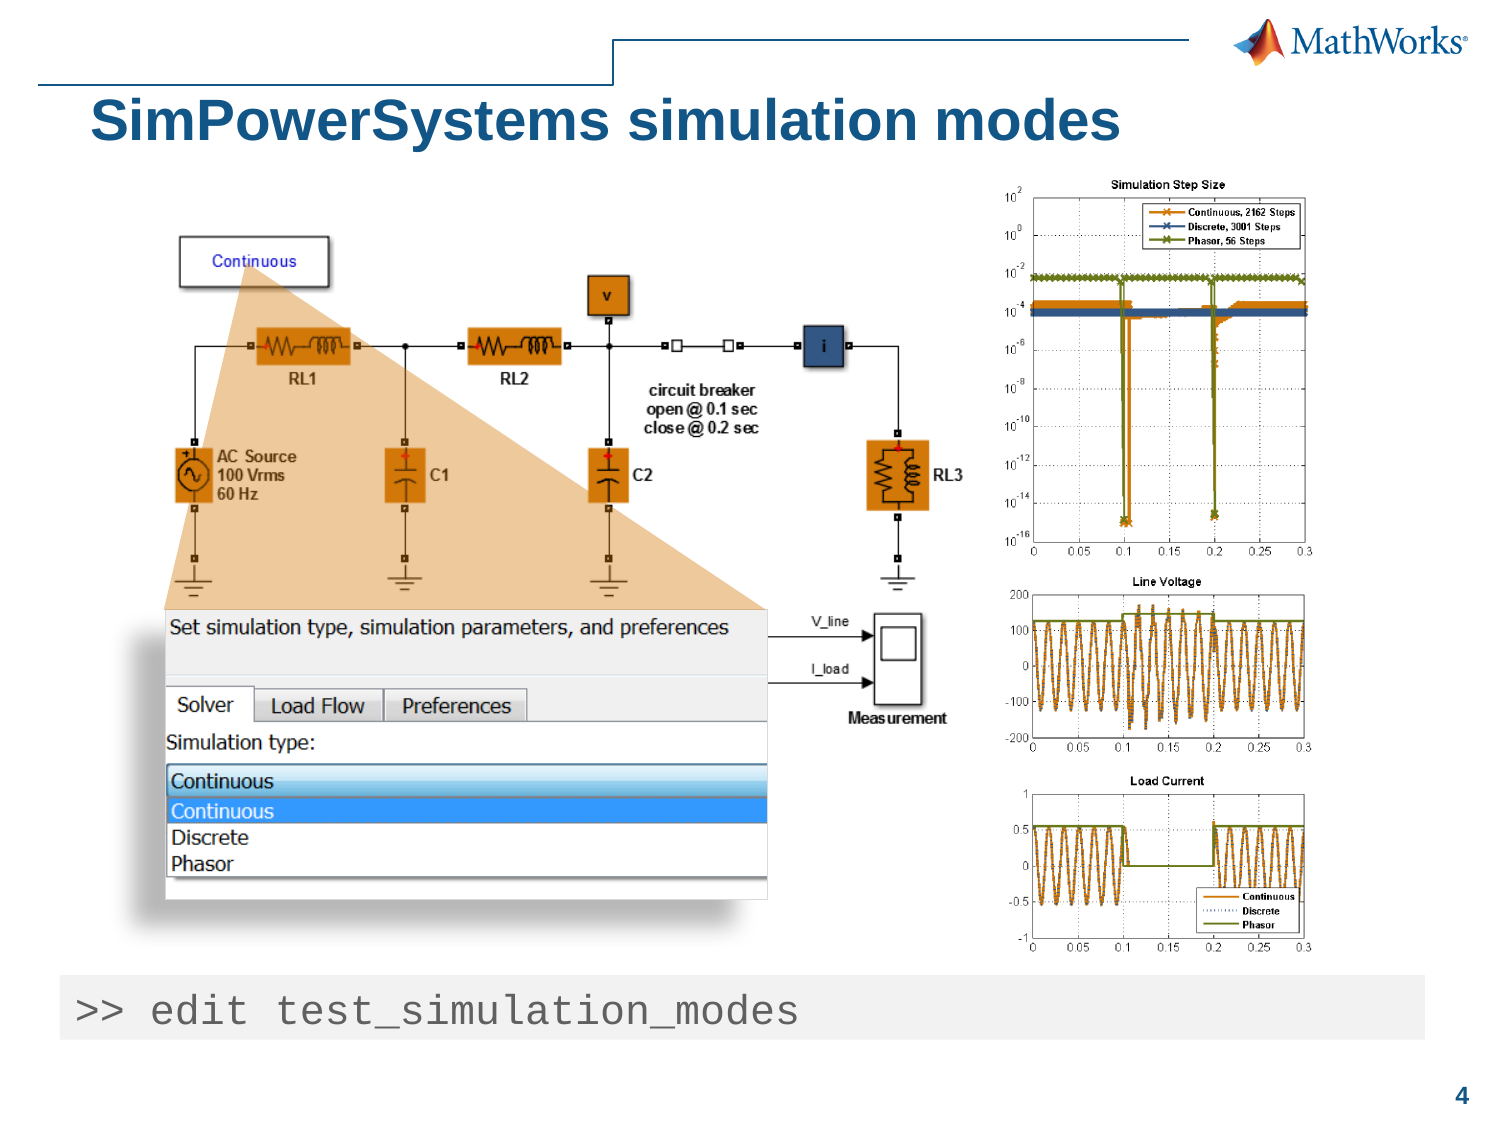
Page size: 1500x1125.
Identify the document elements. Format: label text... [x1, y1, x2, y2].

picture [154, 225, 976, 901]
title SimPowerSystems simulation modes [75, 75, 1400, 238]
picture [1226, 7, 1483, 78]
picture [987, 165, 1338, 985]
text_box >> edit test_simulation_modes [59, 975, 1425, 1040]
